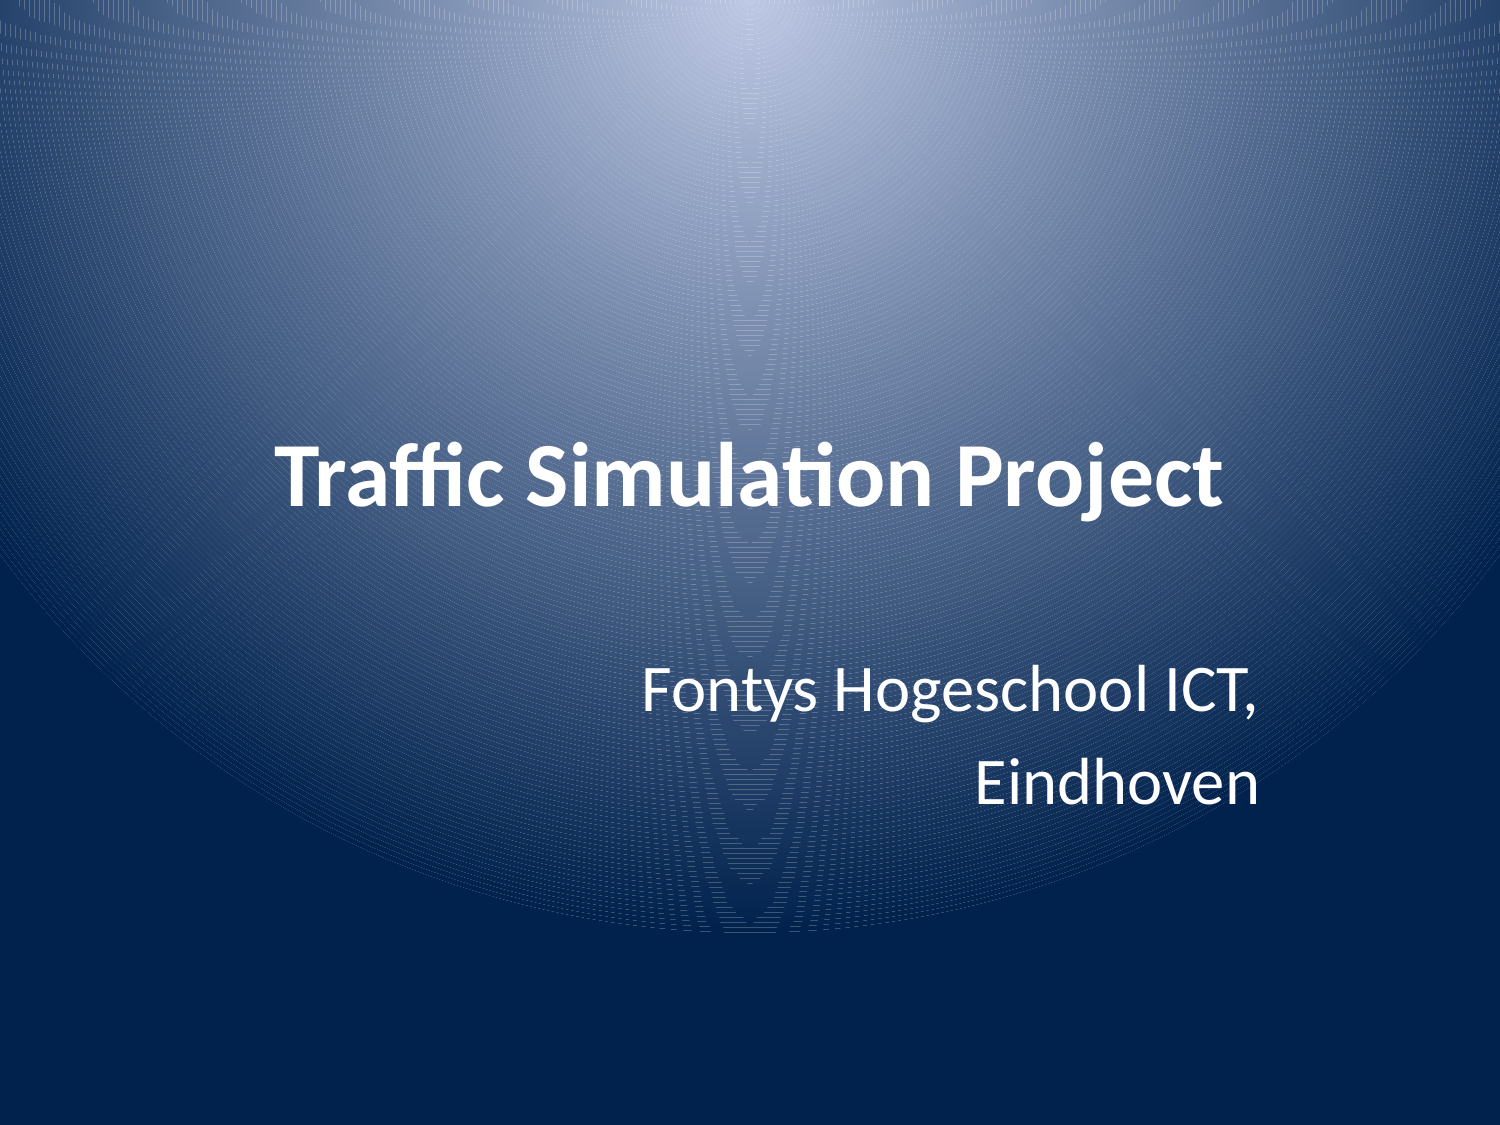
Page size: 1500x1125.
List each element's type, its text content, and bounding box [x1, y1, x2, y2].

title Traffic Simulation Project [112, 349, 1388, 591]
subtitle Fontys Hogeschool ICT, Eindhoven [225, 637, 1275, 925]
